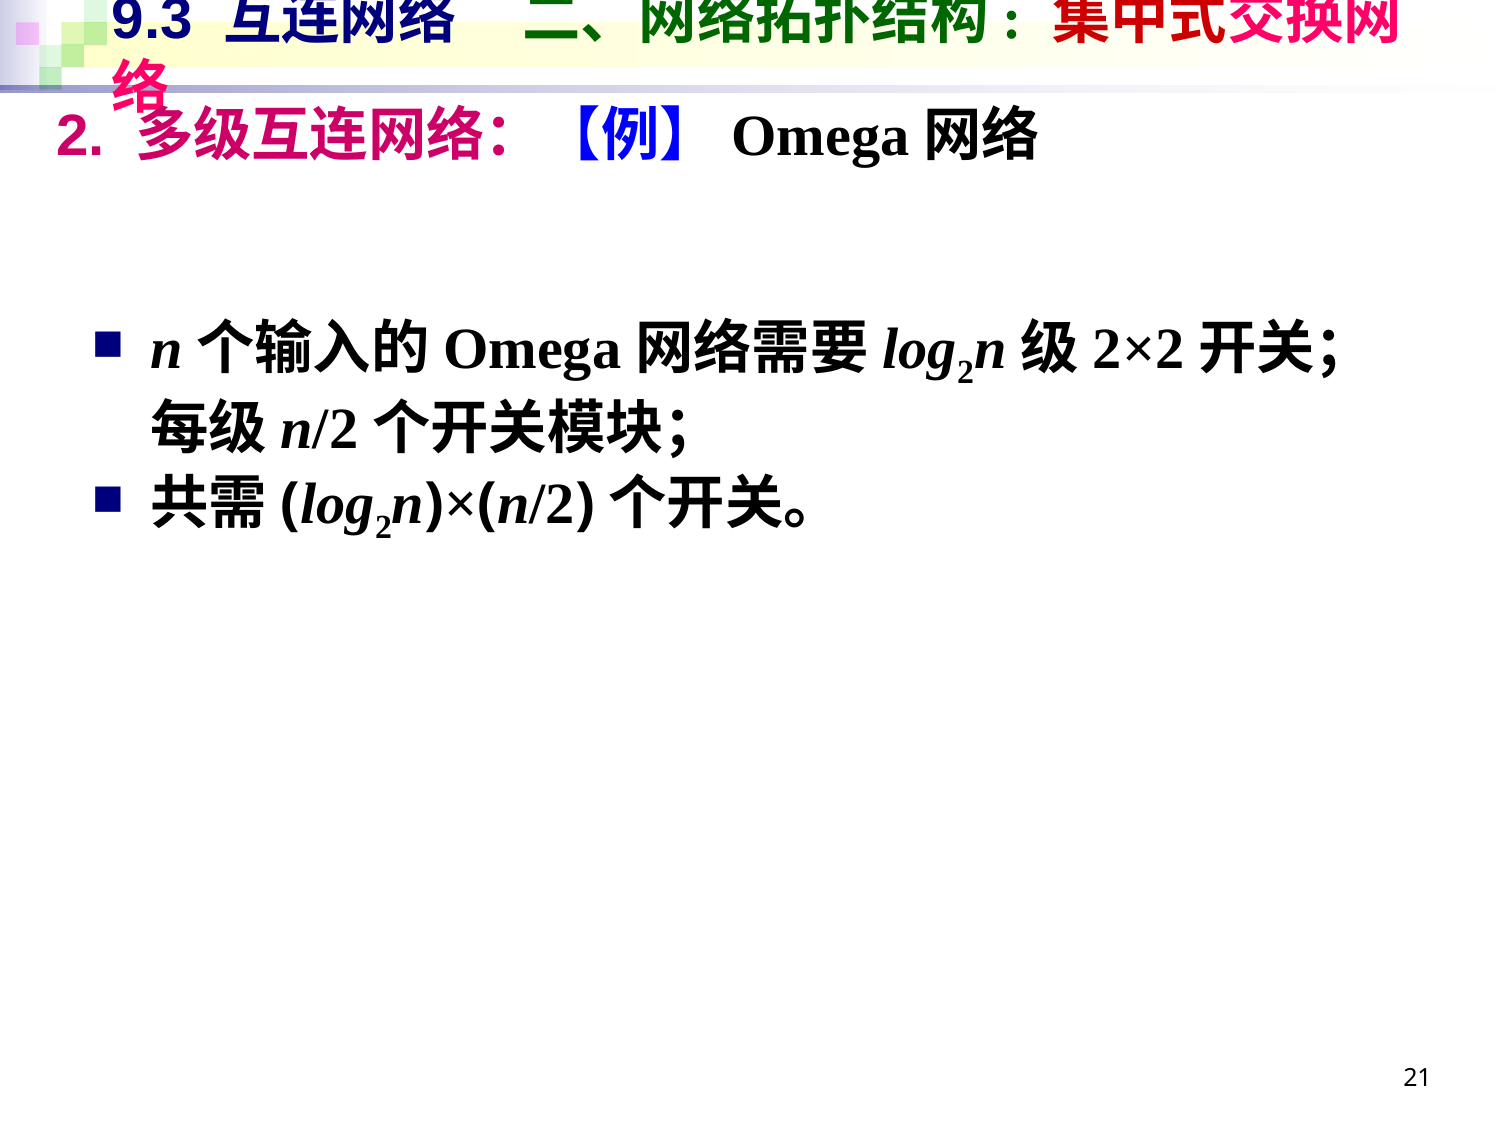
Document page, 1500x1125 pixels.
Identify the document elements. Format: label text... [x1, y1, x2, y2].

title 9.3 互连网络 二、网络拓扑结构: 集中式交换网络 [96, 6, 1471, 89]
list 2. 多级互连网络：【例】Omega网络 [40, 89, 1471, 197]
text_box n个输入的Omega网络需要log2n级2×2开关； 每级n/2个开关模块； 共需(log2n)×(n/2)个开关。 [76, 302, 1399, 587]
slide_number 21 [1074, 1024, 1448, 1103]
